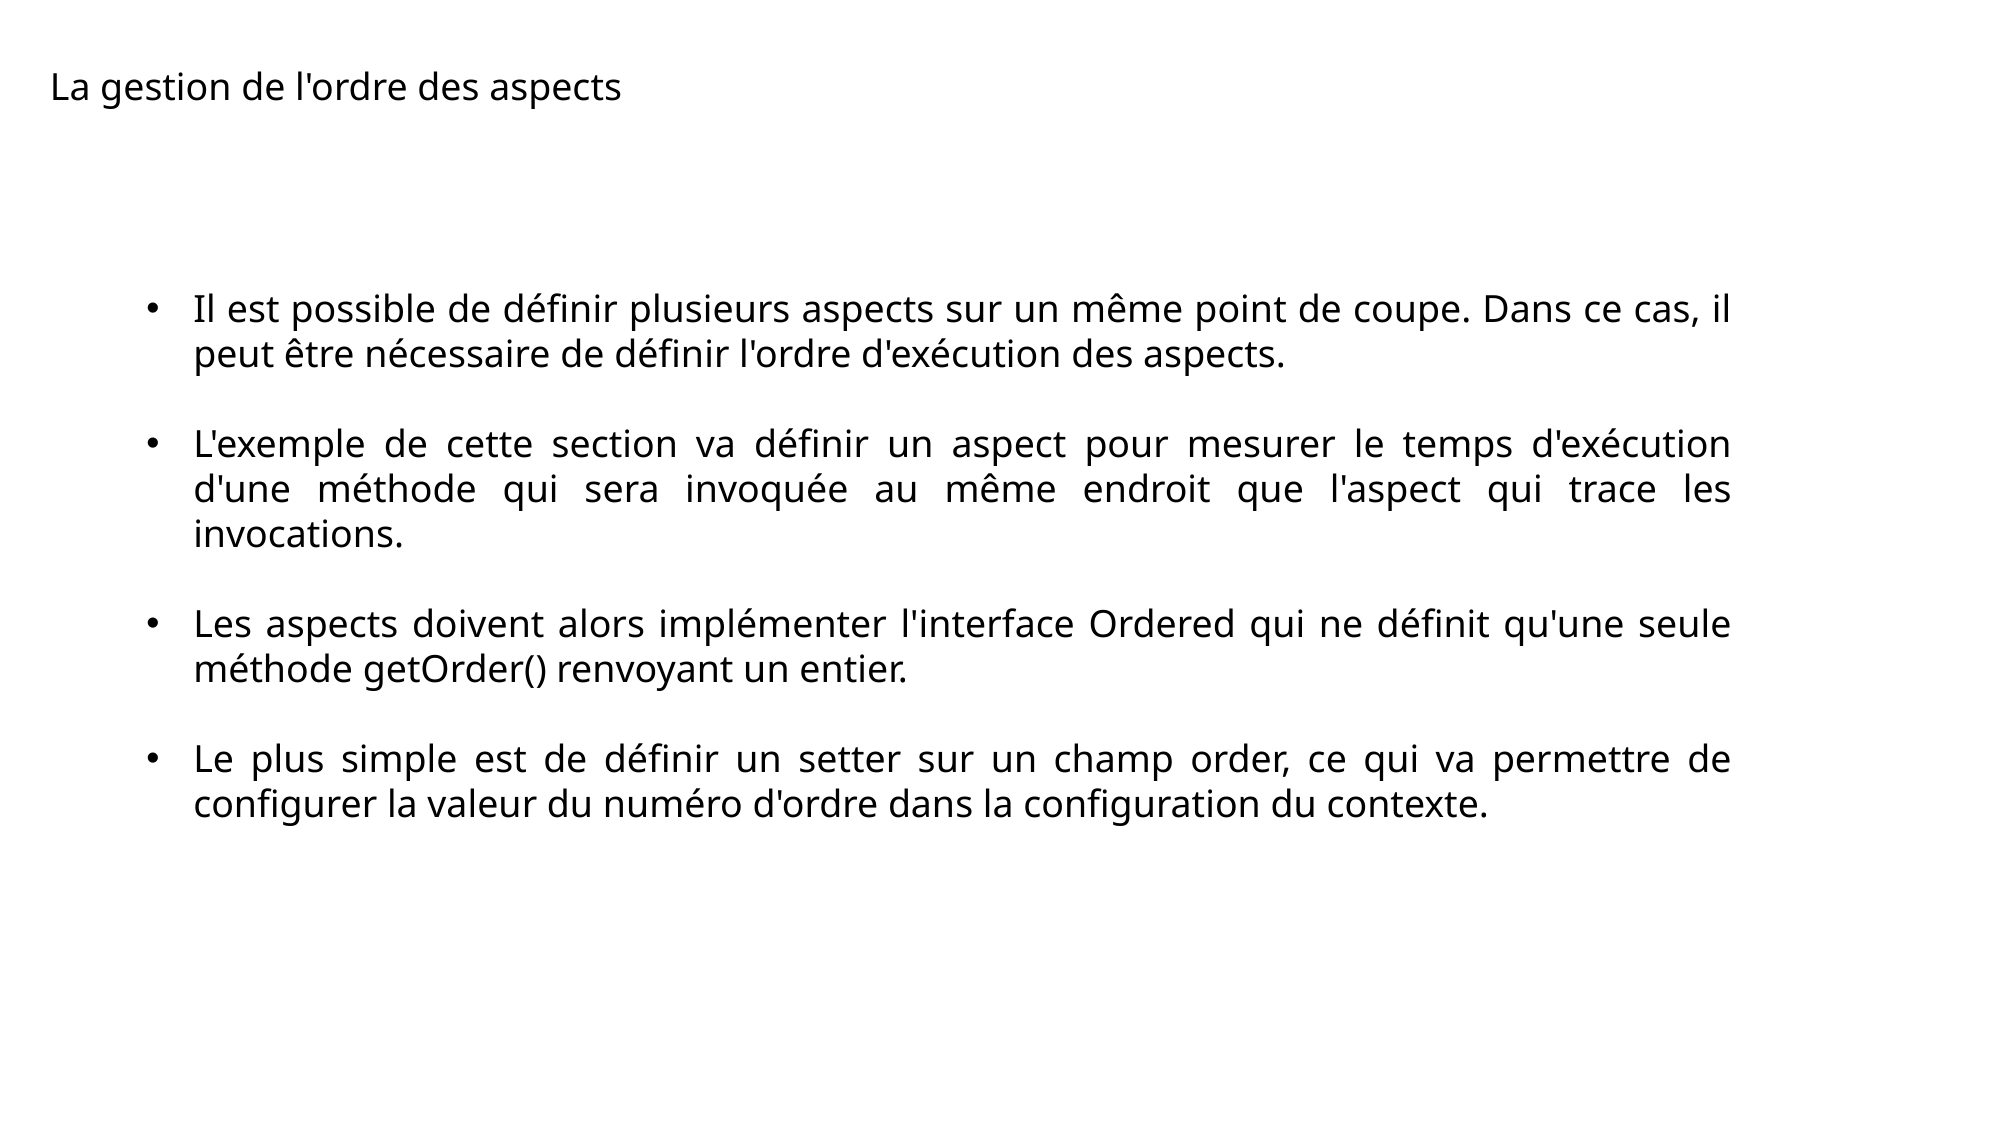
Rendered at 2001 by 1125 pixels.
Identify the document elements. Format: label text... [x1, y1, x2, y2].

text_box La gestion de l'ordre des aspects [34, 55, 638, 116]
text_box Il est possible de définir plusieurs aspects sur un même point de coupe. Dans ce cas, il peut être nécessaire de définir l'ordre d'exécution des aspects. L'exemple de cette section va définir un aspect pour mesurer le temps d'exécution d'une méthode qui sera invoquée au même endroit que l'aspect qui trace les invocations. Les aspects doivent alors implémenter l'interface Ordered qui ne définit qu'une seule méthode getOrder() renvoyant un entier. Le plus simple est de définir un setter sur un champ order, ce qui va permettre de configurer la valeur du numéro d'ordre dans la configuration du contexte. [131, 277, 1748, 833]
